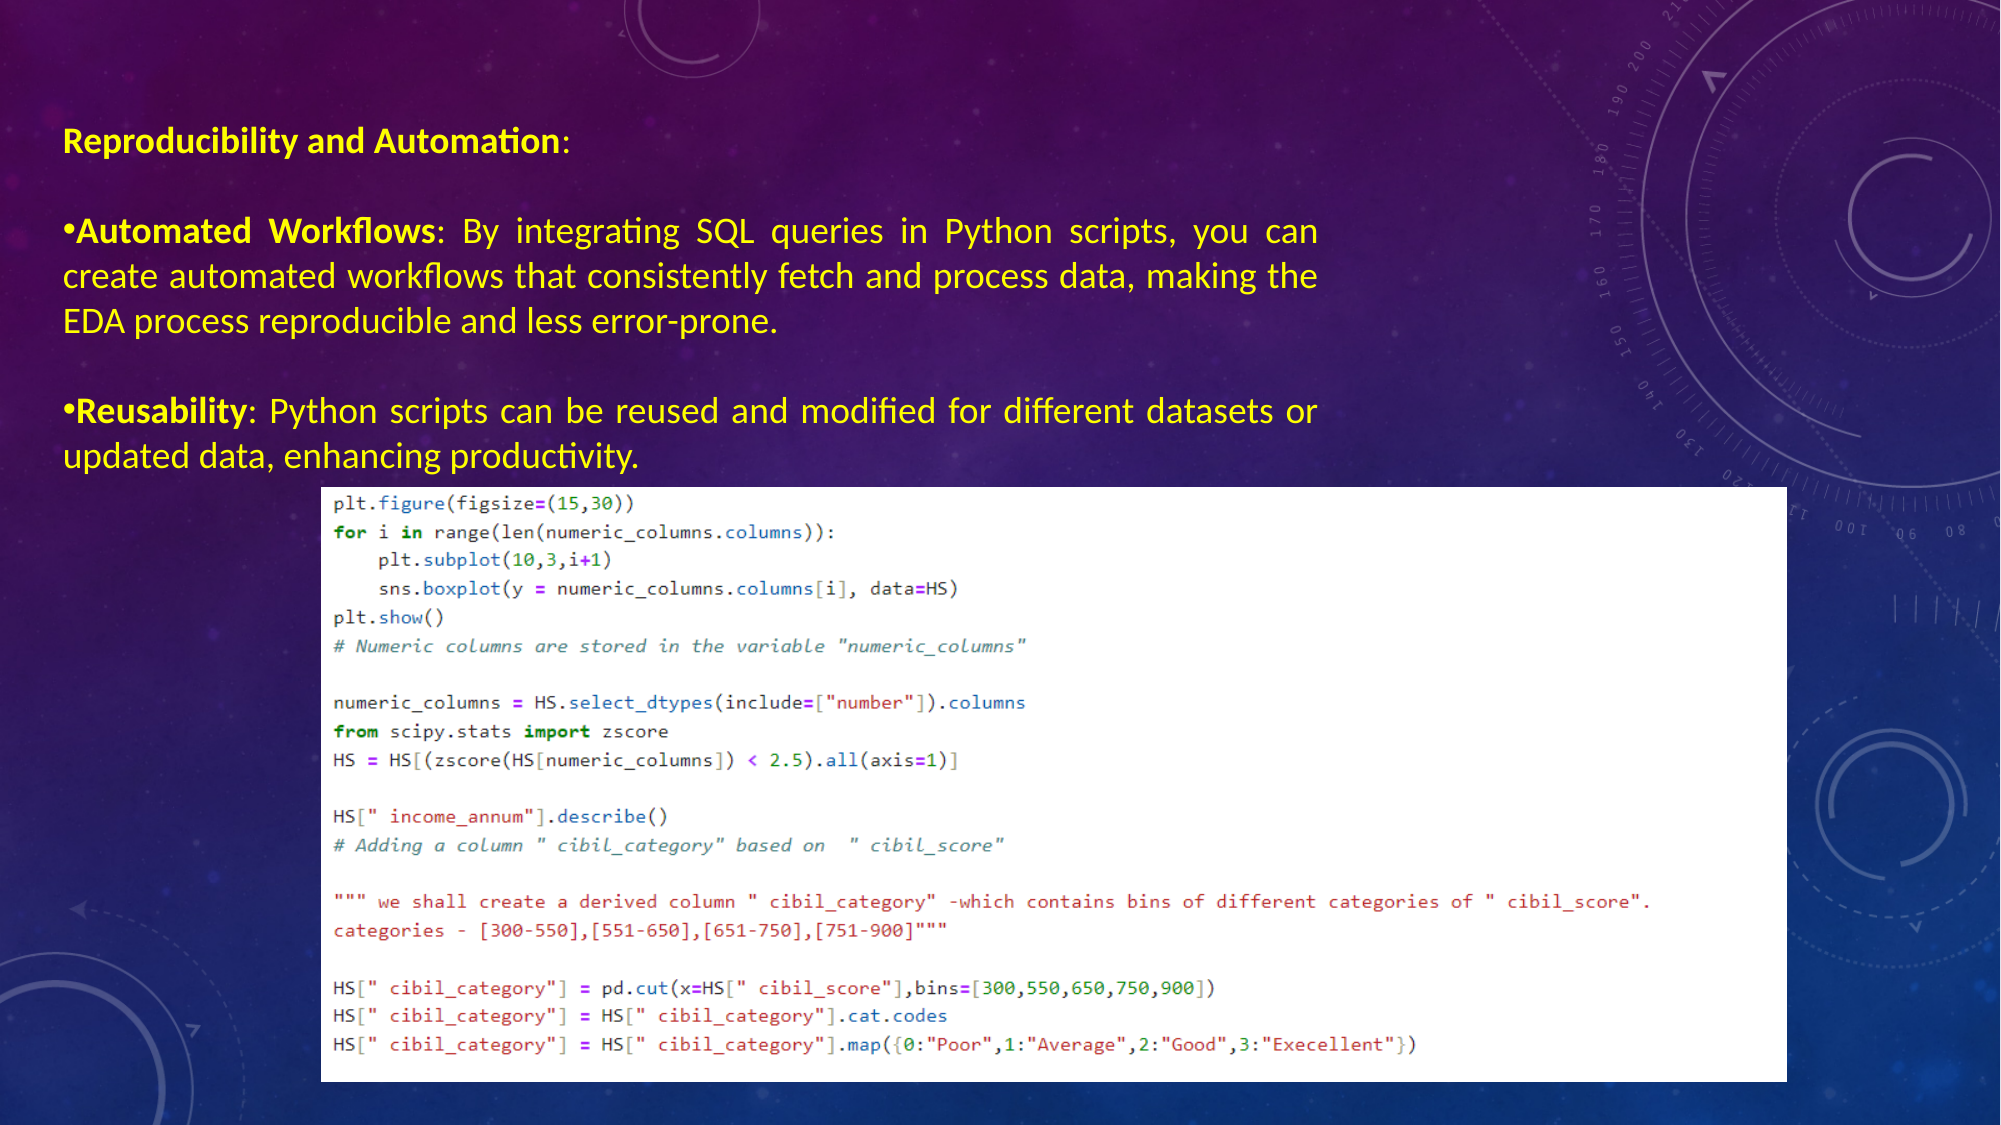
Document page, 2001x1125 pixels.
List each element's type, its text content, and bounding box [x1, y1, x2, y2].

picture [0, 0, 2001, 1125]
text_box Reproducibility and Automation: Automated Workflows: By integrating SQL queries in Python scripts, you can create automated workflows that consistently fetch and process data, making the EDA process reproducible and less error-prone. Reusability: Python scripts can be reused and modified for different datasets or updated data, enhancing productivity. [48, 108, 1335, 484]
